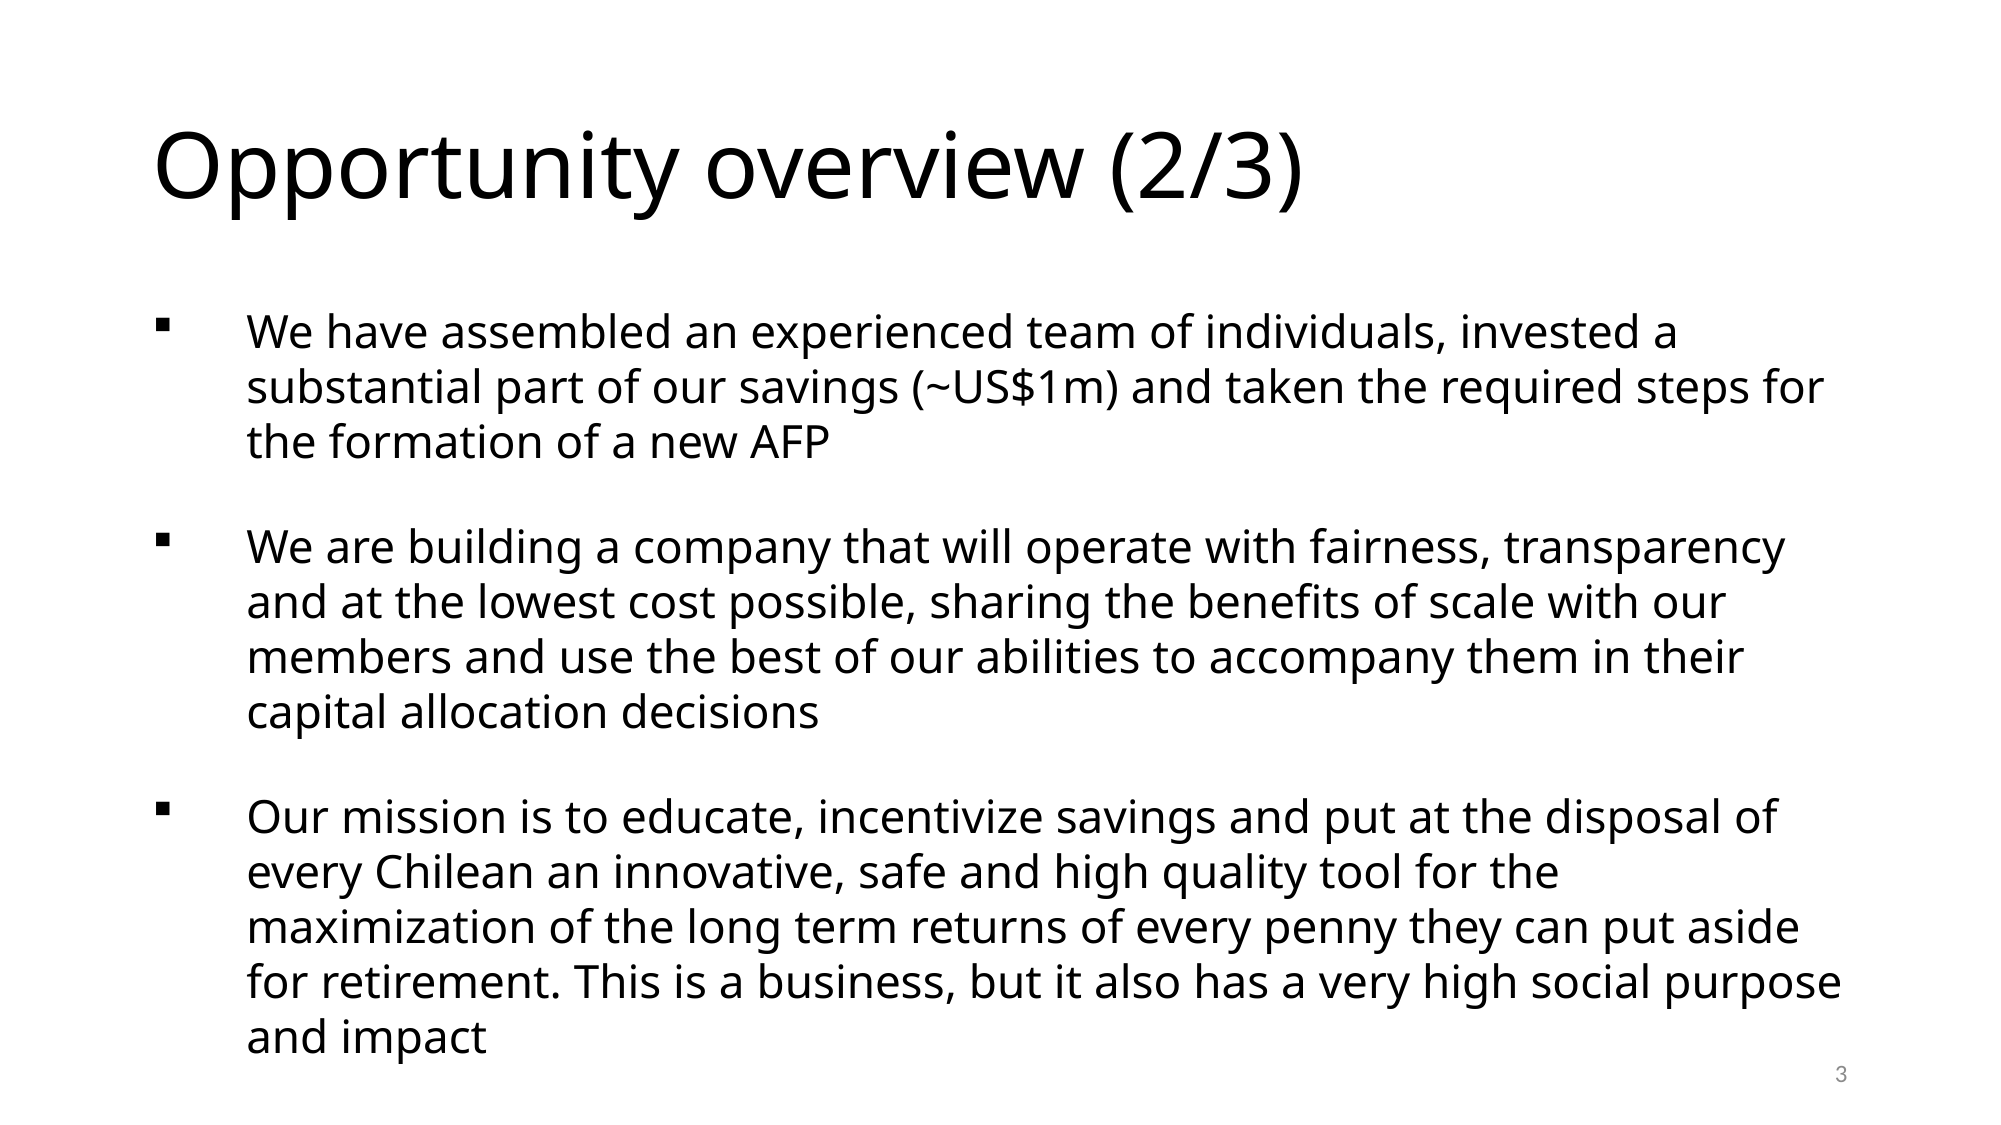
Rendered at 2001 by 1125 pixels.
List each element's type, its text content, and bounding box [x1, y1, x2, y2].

text_box We have assembled an experienced team of individuals, invested a substantial part of our savings (~US$1m) and taken the required steps for the formation of a new AFP We are building a company that will operate with fairness, transparency and at the lowest cost possible, sharing the benefits of scale with our members and use the best of our abilities to accompany them in their capital allocation decisions Our mission is to educate, incentivize savings and put at the disposal of every Chilean an innovative, safe and high quality tool for the maximization of the long term returns of every penny they can put aside for retirement. This is a business, but it also has a very high social purpose and impact [137, 295, 1863, 1009]
title Opportunity overview (2/3) [137, 59, 1863, 278]
slide_number 3 [1412, 1042, 1863, 1103]
